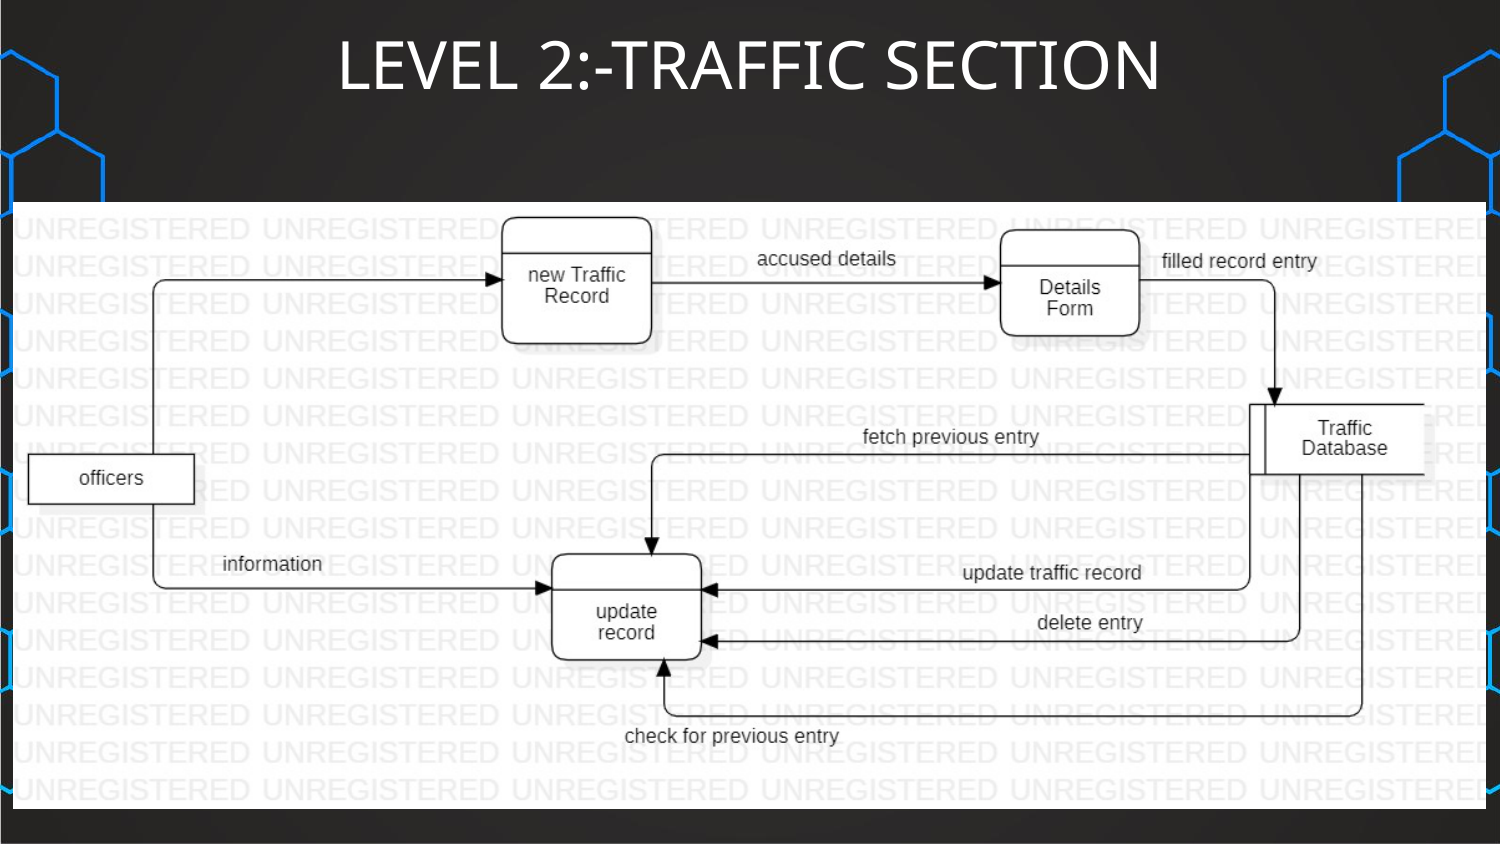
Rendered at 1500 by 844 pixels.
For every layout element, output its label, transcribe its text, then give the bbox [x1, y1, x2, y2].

picture [1491, 632, 1500, 689]
picture [0, 631, 9, 689]
title LEVEL 2:-TRAFFIC SECTION [51, 7, 1449, 102]
picture [0, 0, 1500, 844]
